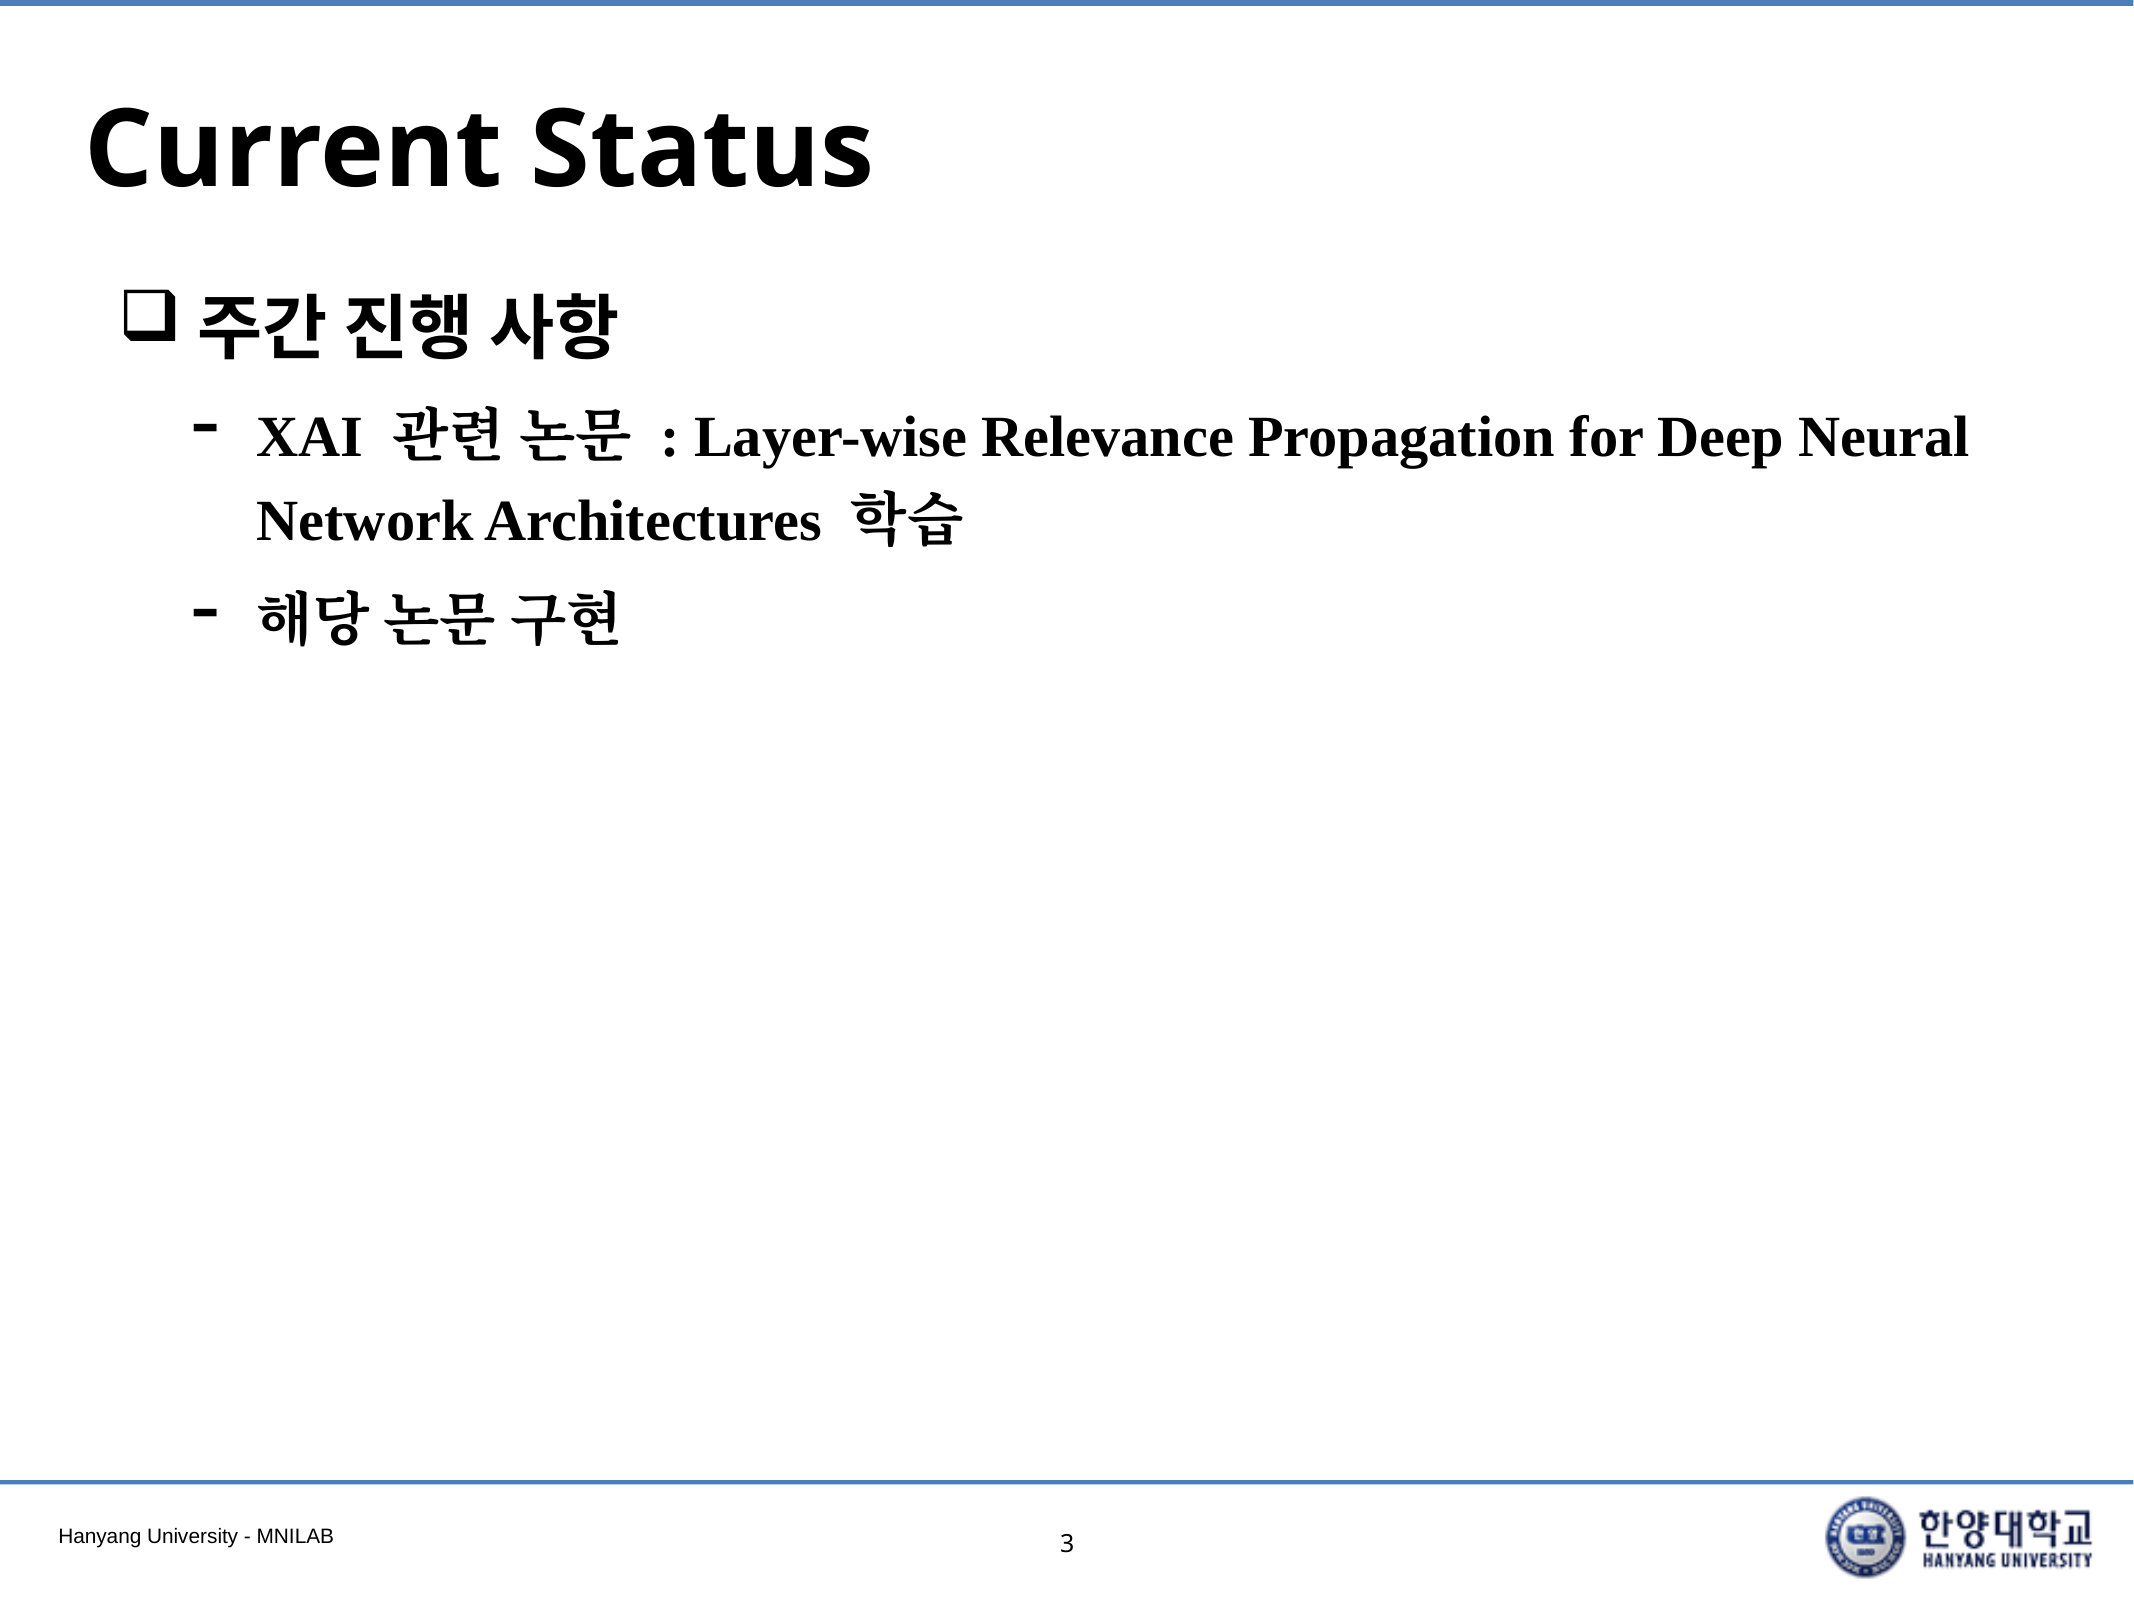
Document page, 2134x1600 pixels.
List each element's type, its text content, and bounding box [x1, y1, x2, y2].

picture [1797, 1495, 2128, 1581]
title Current Status [75, 41, 2058, 245]
slide_number 3 [1037, 1518, 1098, 1567]
